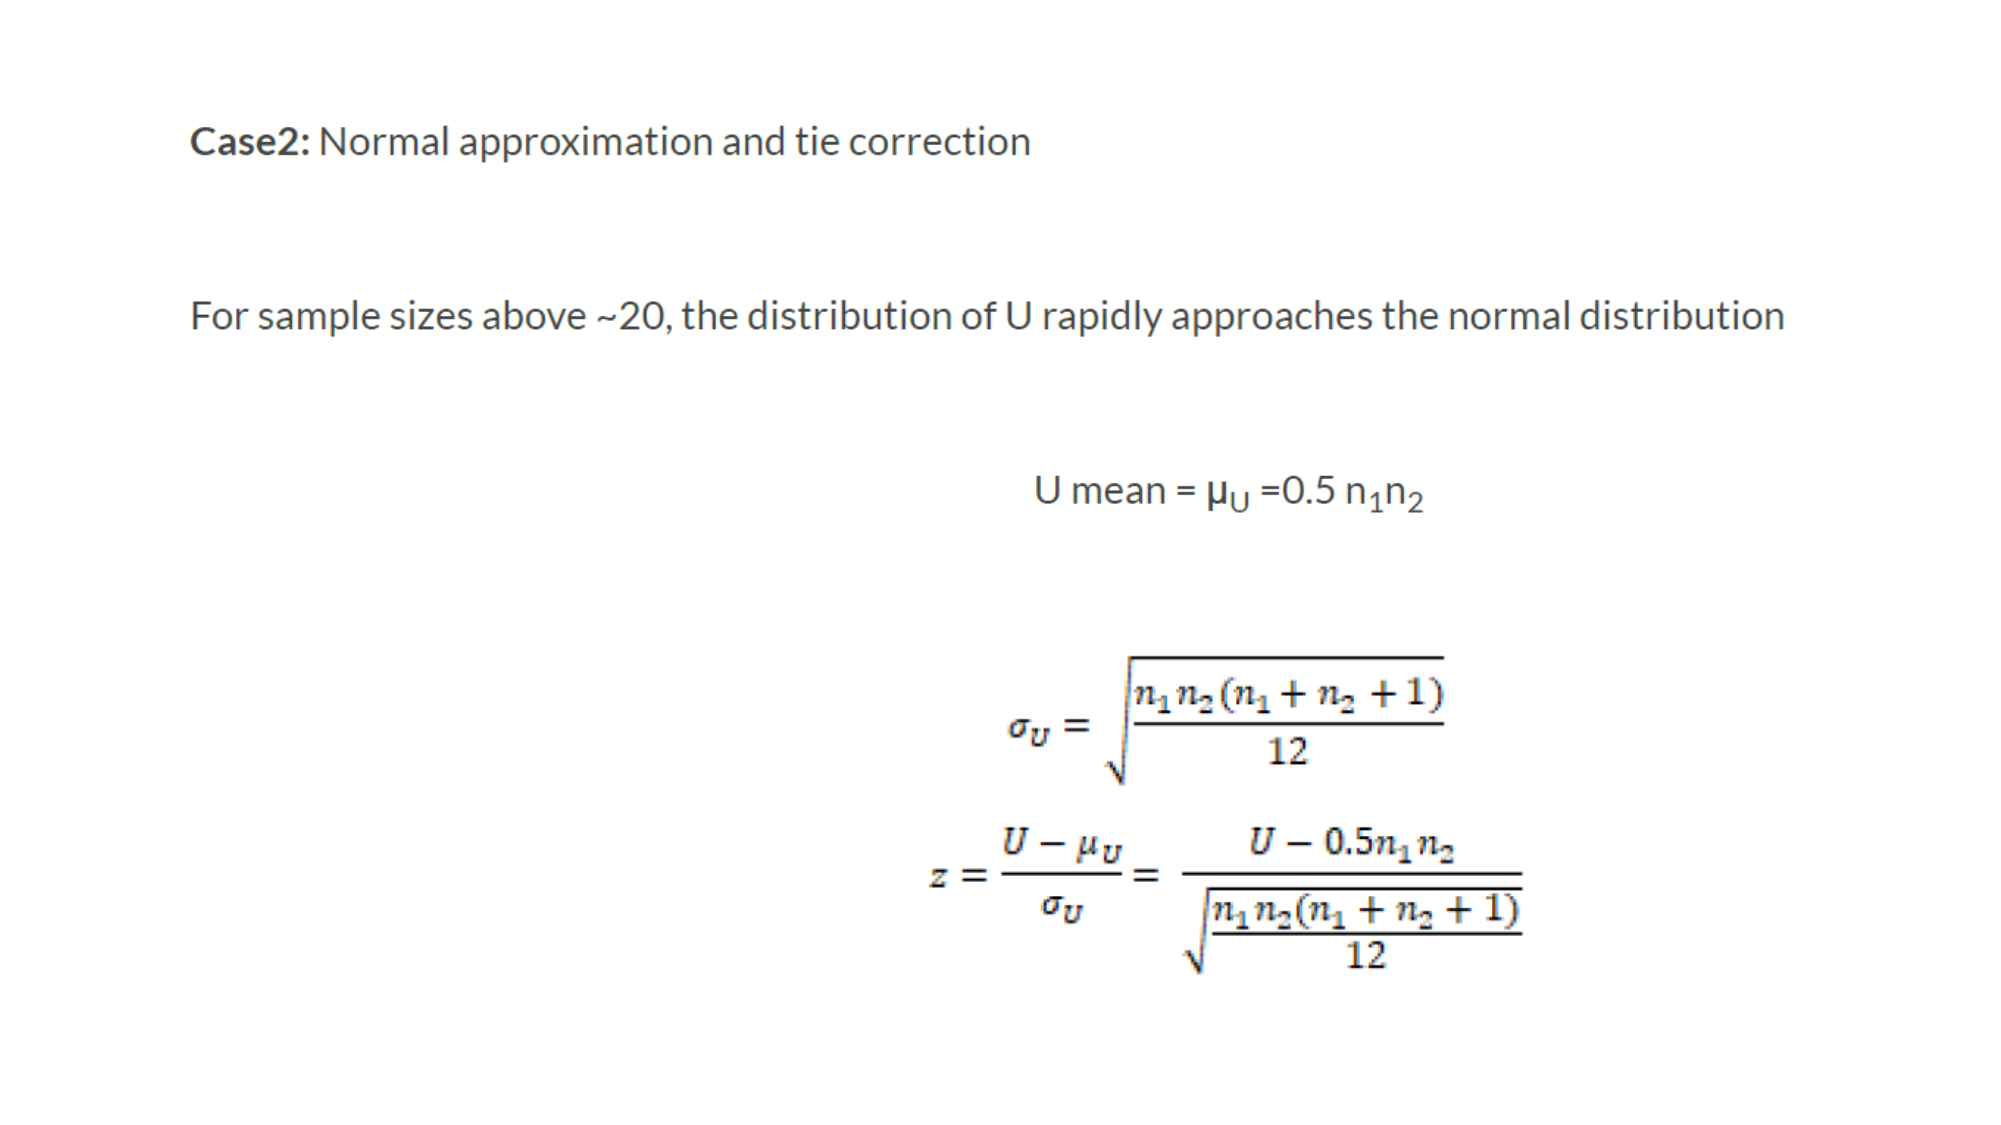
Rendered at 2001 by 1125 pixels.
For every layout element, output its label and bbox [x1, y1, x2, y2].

picture [166, 104, 1838, 1021]
